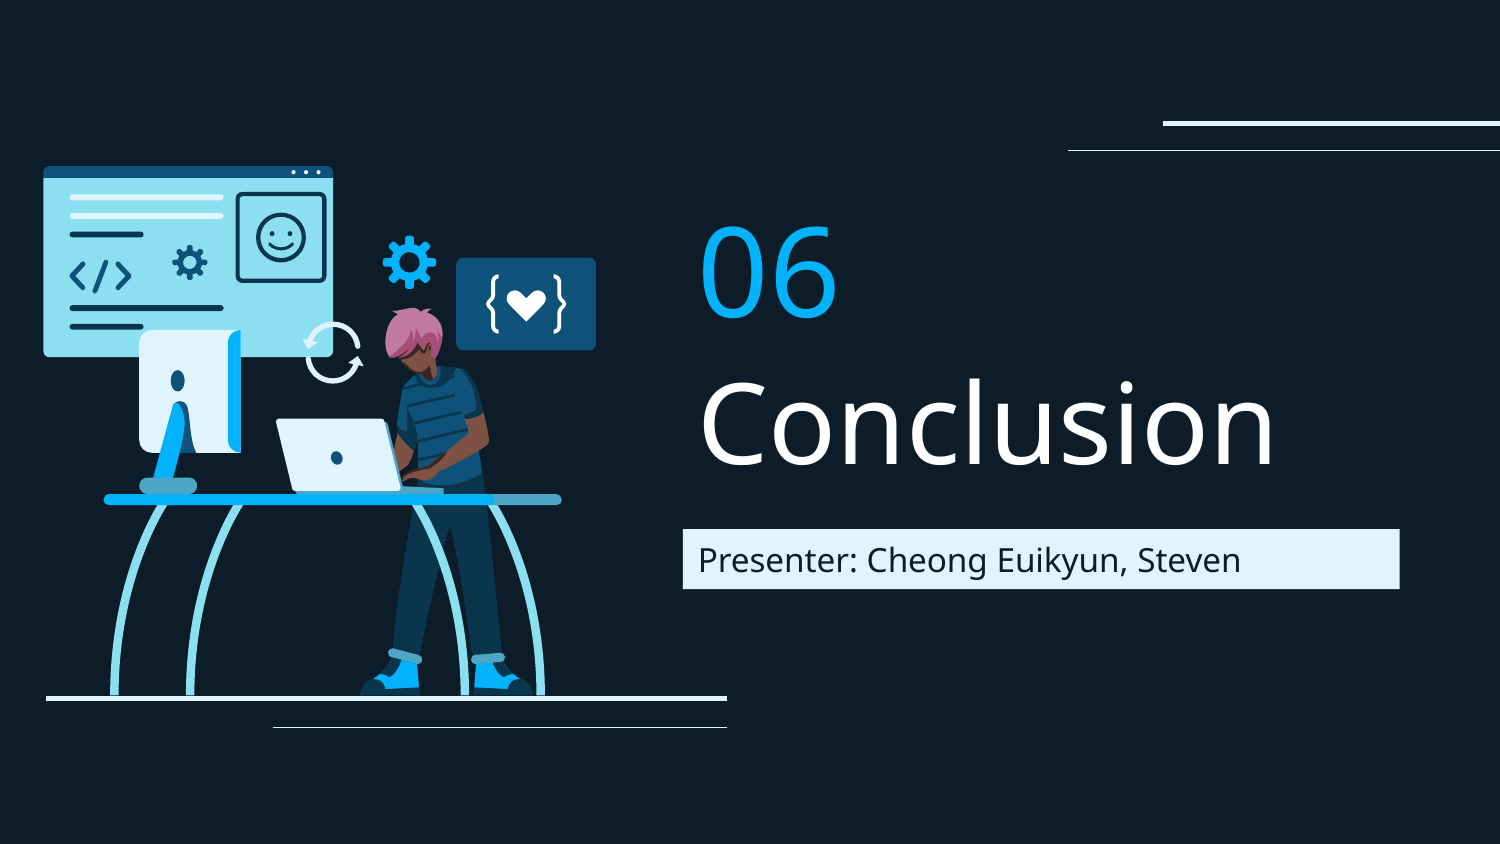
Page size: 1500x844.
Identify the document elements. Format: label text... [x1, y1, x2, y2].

title Conclusion [732, 364, 1500, 503]
subtitle Presenter: Cheong Euikyun, Steven [732, 529, 1400, 590]
text_box 06 [732, 219, 1400, 358]
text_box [42, 165, 727, 728]
